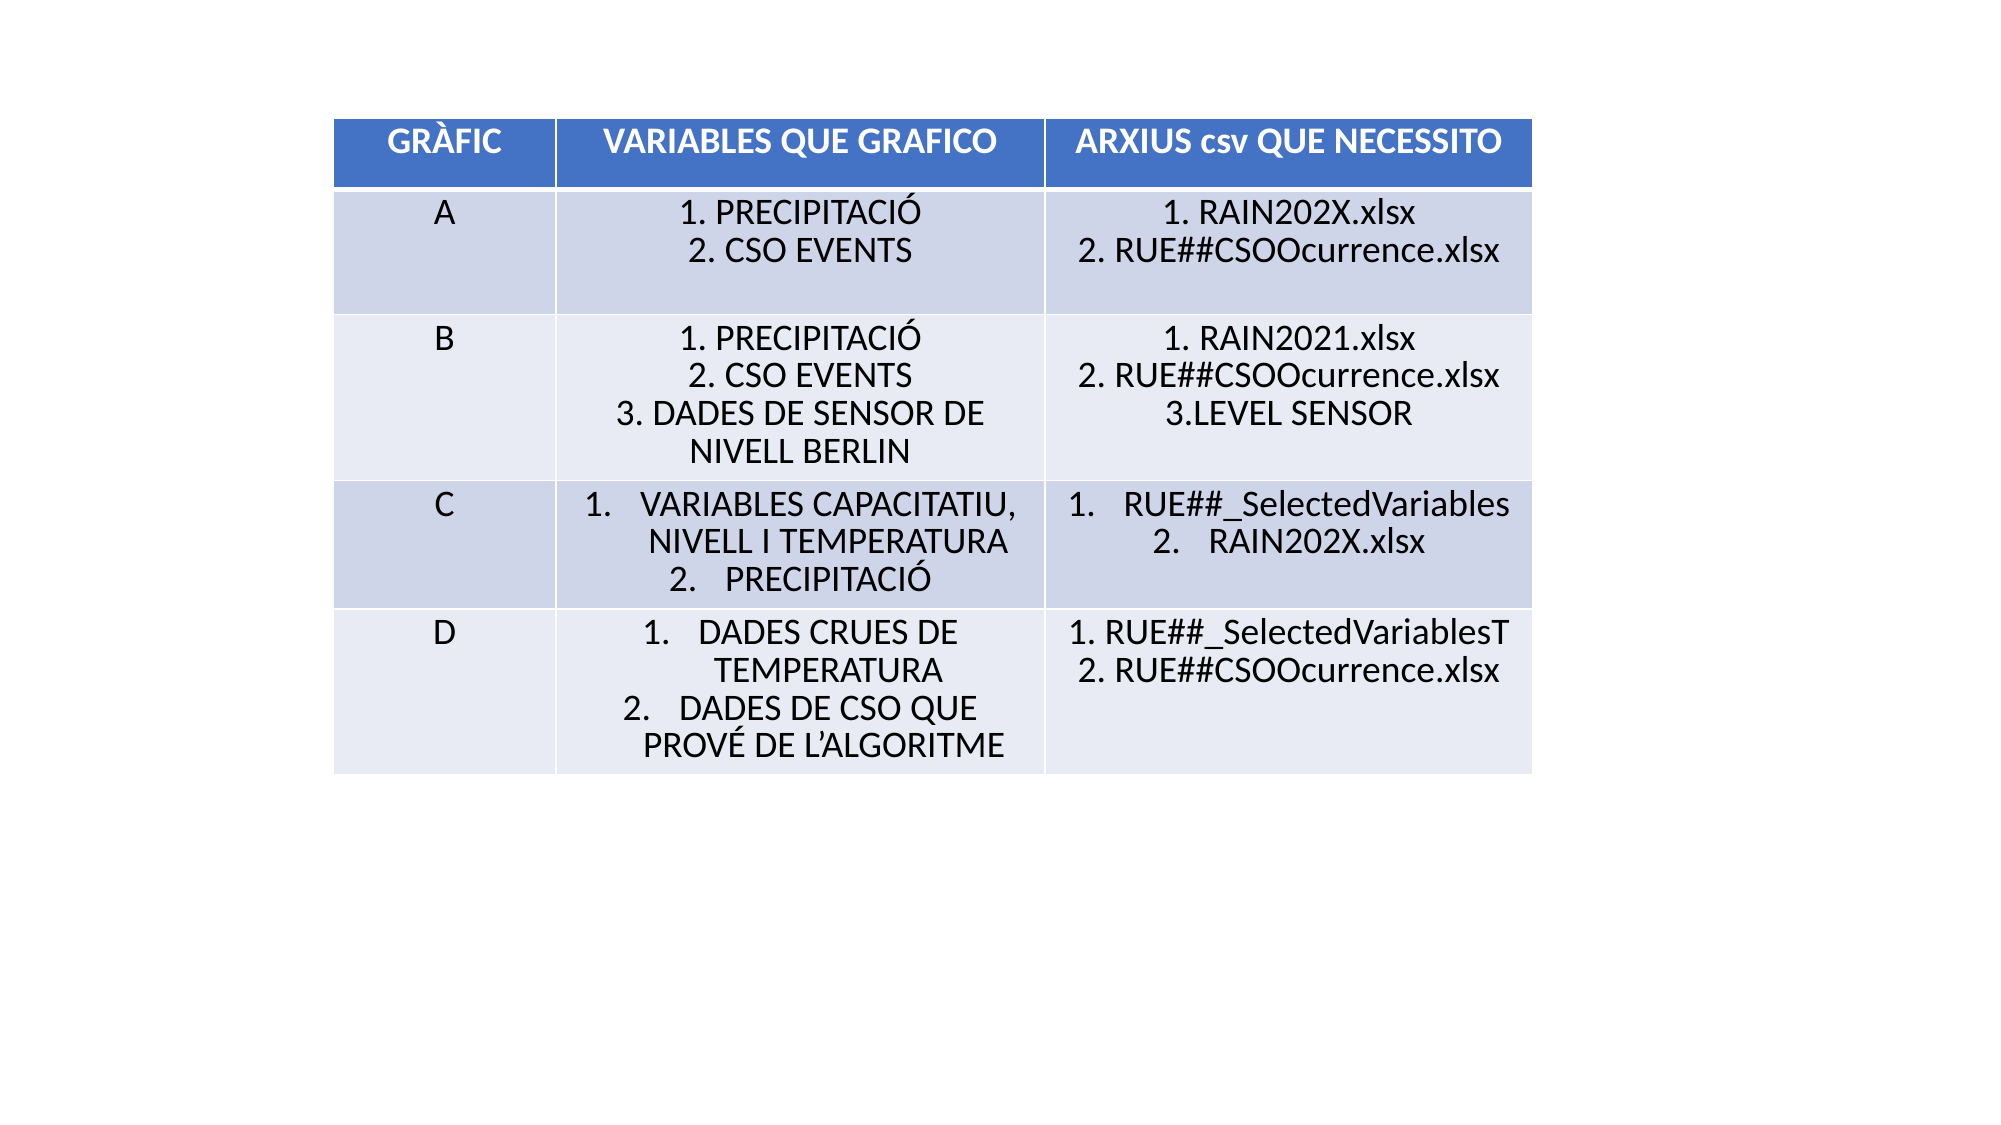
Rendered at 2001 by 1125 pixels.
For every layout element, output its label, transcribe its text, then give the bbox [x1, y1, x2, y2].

table_header GRÀFIC [334, 119, 555, 187]
table_cell VARIABLES CAPACITATIU, NIVELL I TEMPERATURA PRECIPITACIÓ [557, 481, 1044, 608]
table_cell 1. PRECIPITACIÓ 2. CSO EVENTS 3. DADES DE SENSOR DE NIVELL BERLIN [557, 315, 1044, 480]
table_cell 1. PRECIPITACIÓ 2. CSO EVENTS [557, 192, 1044, 314]
table_cell 1. RUE##_SelectedVariablesT 2. RUE##CSOOcurrence.xlsx [1046, 610, 1532, 774]
table_cell RUE##_SelectedVariables RAIN202X.xlsx [1046, 481, 1532, 608]
table_cell 1. RAIN202X.xlsx 2. RUE##CSOOcurrence.xlsx [1046, 192, 1532, 314]
table_cell 1. RAIN2021.xlsx 2. RUE##CSOOcurrence.xlsx 3.LEVEL SENSOR [1046, 315, 1532, 480]
table_cell D [334, 610, 555, 774]
table_cell DADES CRUES DE TEMPERATURA DADES DE CSO QUE PROVÉ DE L’ALGORITME [557, 610, 1044, 774]
table_cell A [334, 192, 555, 314]
table_header ARXIUS csv QUE NECESSITO [1046, 119, 1532, 187]
table_header VARIABLES QUE GRAFICO [557, 119, 1044, 187]
table_cell C [334, 481, 555, 608]
table_cell B [334, 315, 555, 480]
